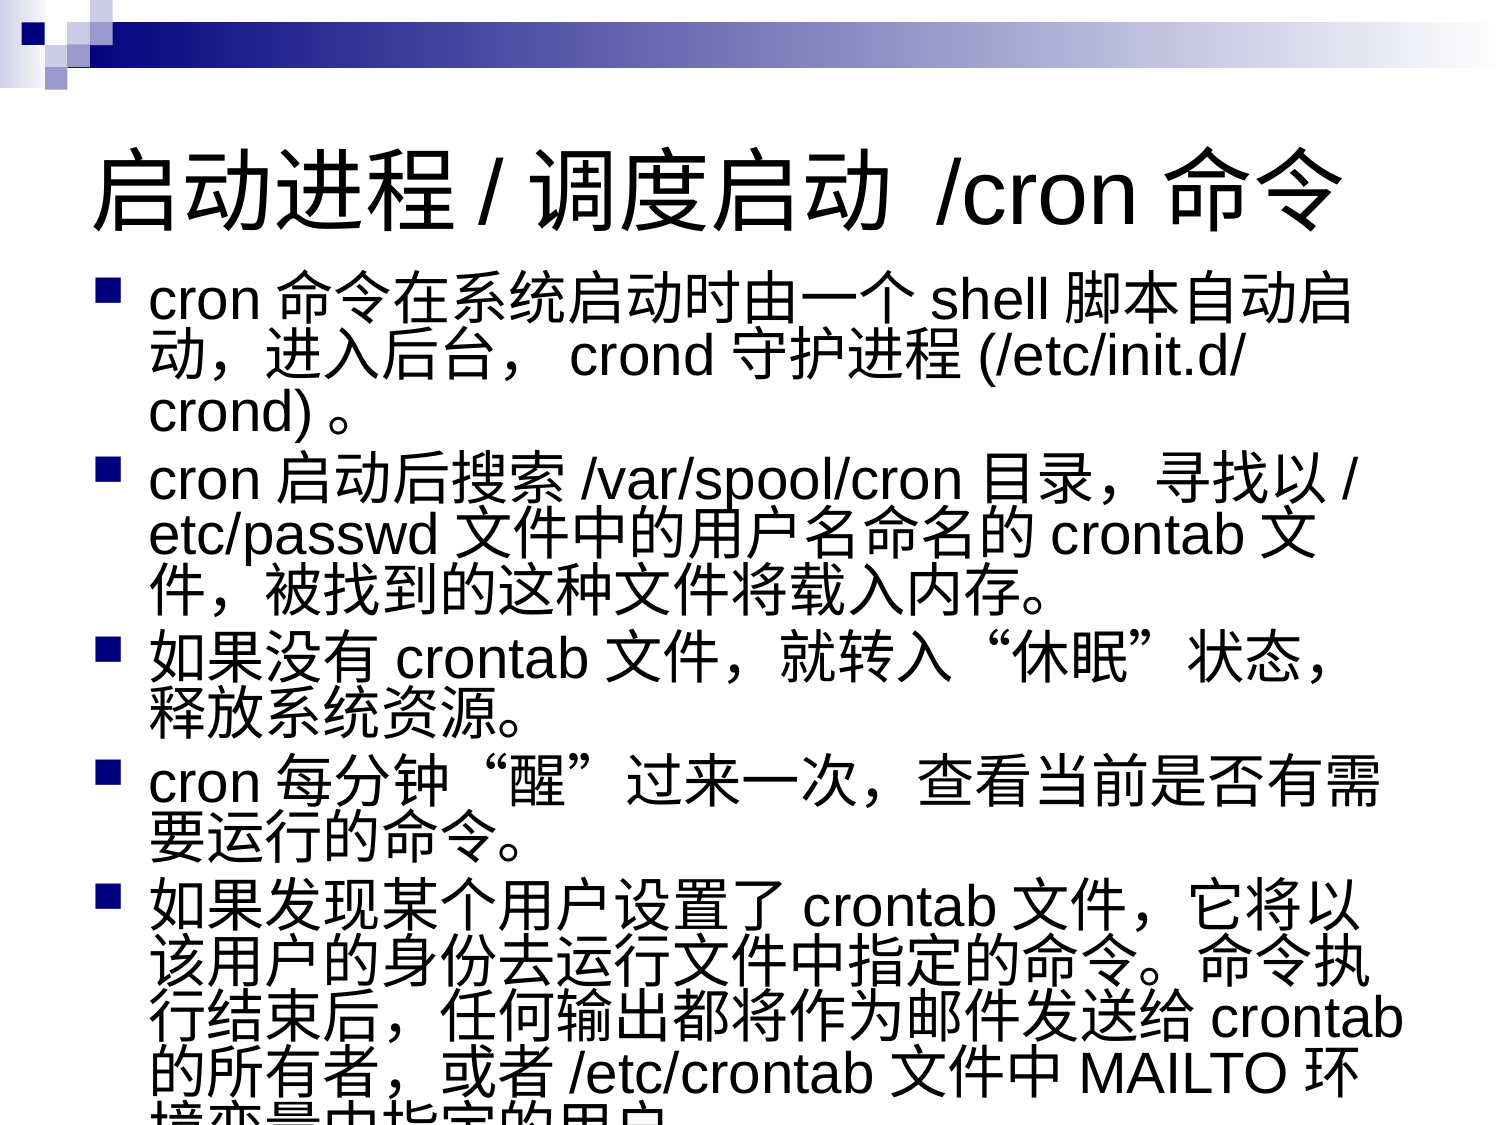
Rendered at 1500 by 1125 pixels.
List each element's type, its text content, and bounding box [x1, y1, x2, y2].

list cron命令在系统启动时由一个shell脚本自动启动，进入后台，crond守护进程(/etc/init.d/crond)。 cron启动后搜索/var/spool/cron目录，寻找以/etc/passwd文件中的用户名命名的crontab文件，被找到的这种文件将载入内存。 如果没有crontab文件，就转入“休眠”状态，释放系统资源。 cron每分钟“醒”过来一次，查看当前是否有需要运行的命令。 如果发现某个用户设置了crontab文件，它将以该用户的身份去运行文件中指定的命令。命令执行结束后，任何输出都将作为邮件发送给crontab的所有者，或者/etc/crontab文件中MAILTO环境变量中指定的用户。 [76, 267, 1427, 1106]
title 启动进程/调度启动 /cron命令 [75, 75, 1425, 300]
